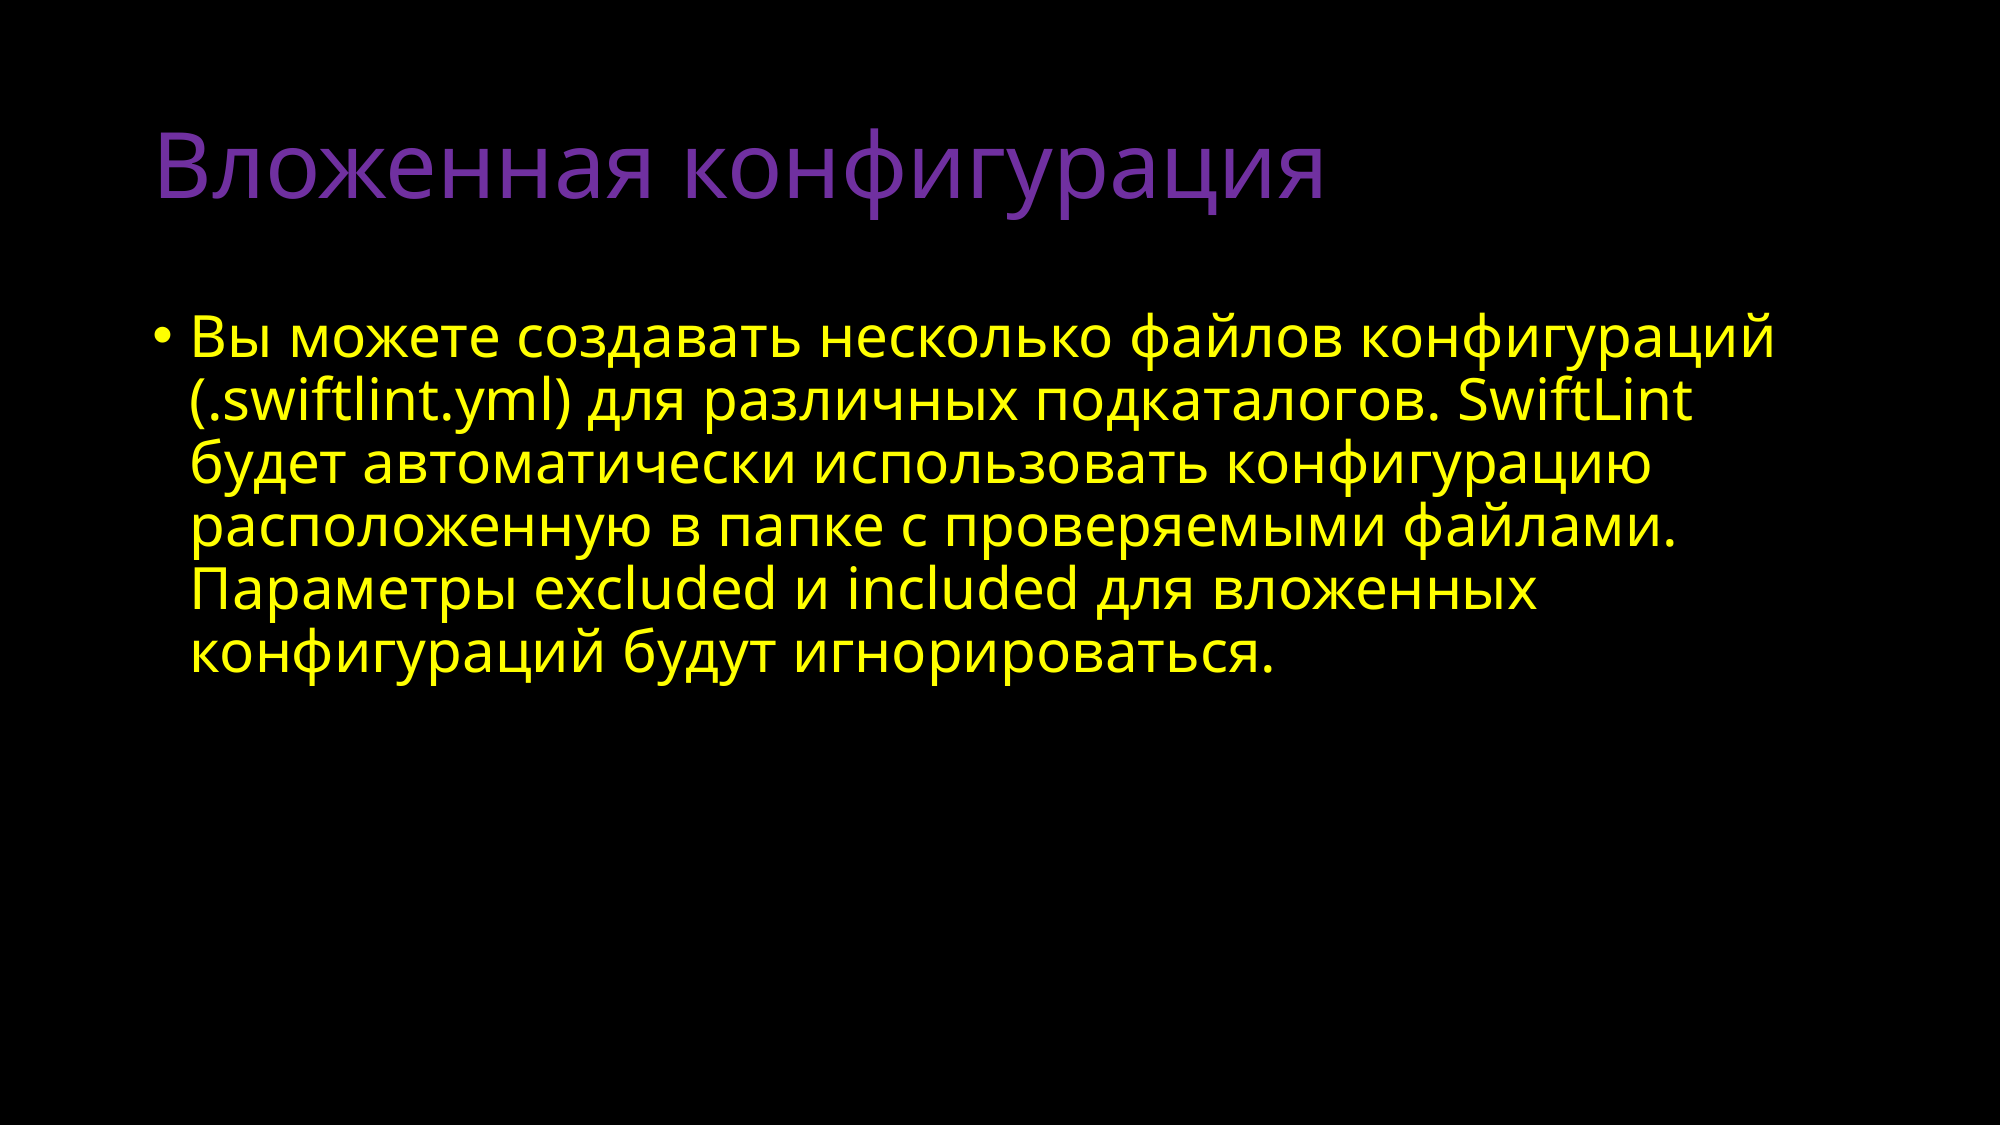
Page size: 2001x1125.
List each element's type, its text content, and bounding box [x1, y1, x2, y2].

list Вы можете создавать несколько файлов конфигураций (.swiftlint.yml) для различных подкаталогов. SwiftLint будет автоматически использовать конфигурацию расположенную в папке с проверяемыми файлами. Параметры excluded и included для вложенных конфигураций будут игнорироваться. [137, 299, 1863, 1014]
title Вложенная конфигурация [137, 59, 1863, 278]
